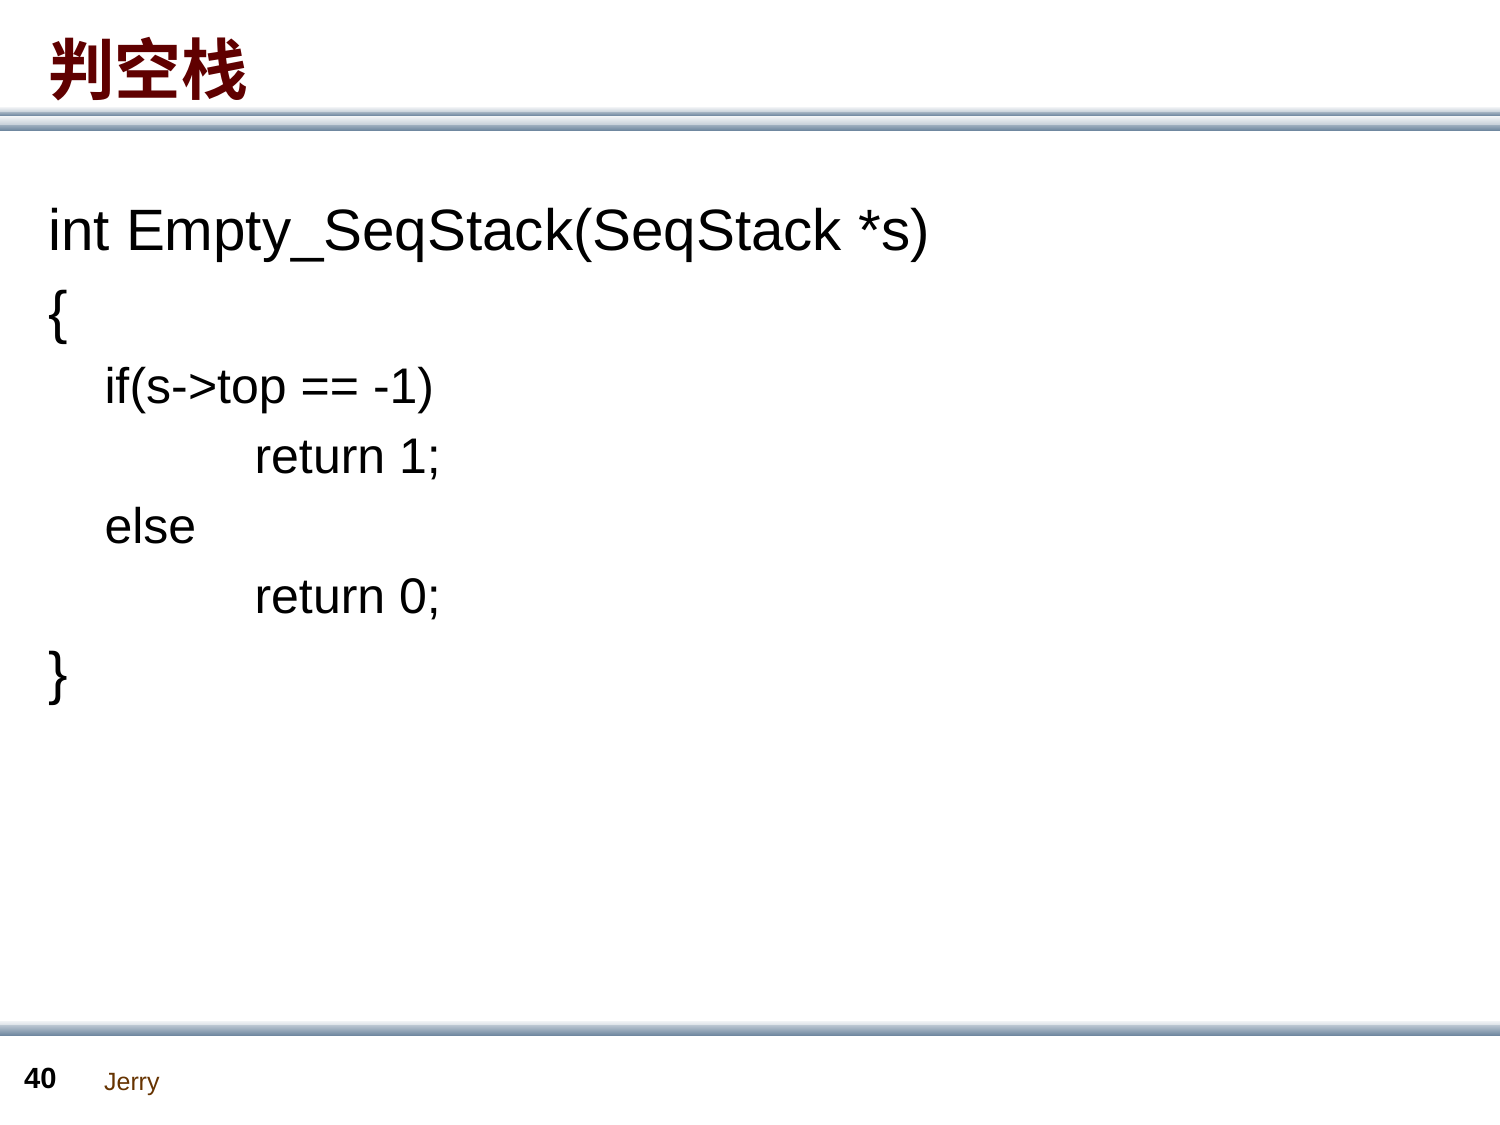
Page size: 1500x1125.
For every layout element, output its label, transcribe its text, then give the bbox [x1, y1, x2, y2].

list int Empty_SeqStack(SeqStack *s) { if(s->top == -1) return 1; else return 0; } [33, 184, 1384, 1005]
text_box 判空栈 [33, 26, 1473, 110]
